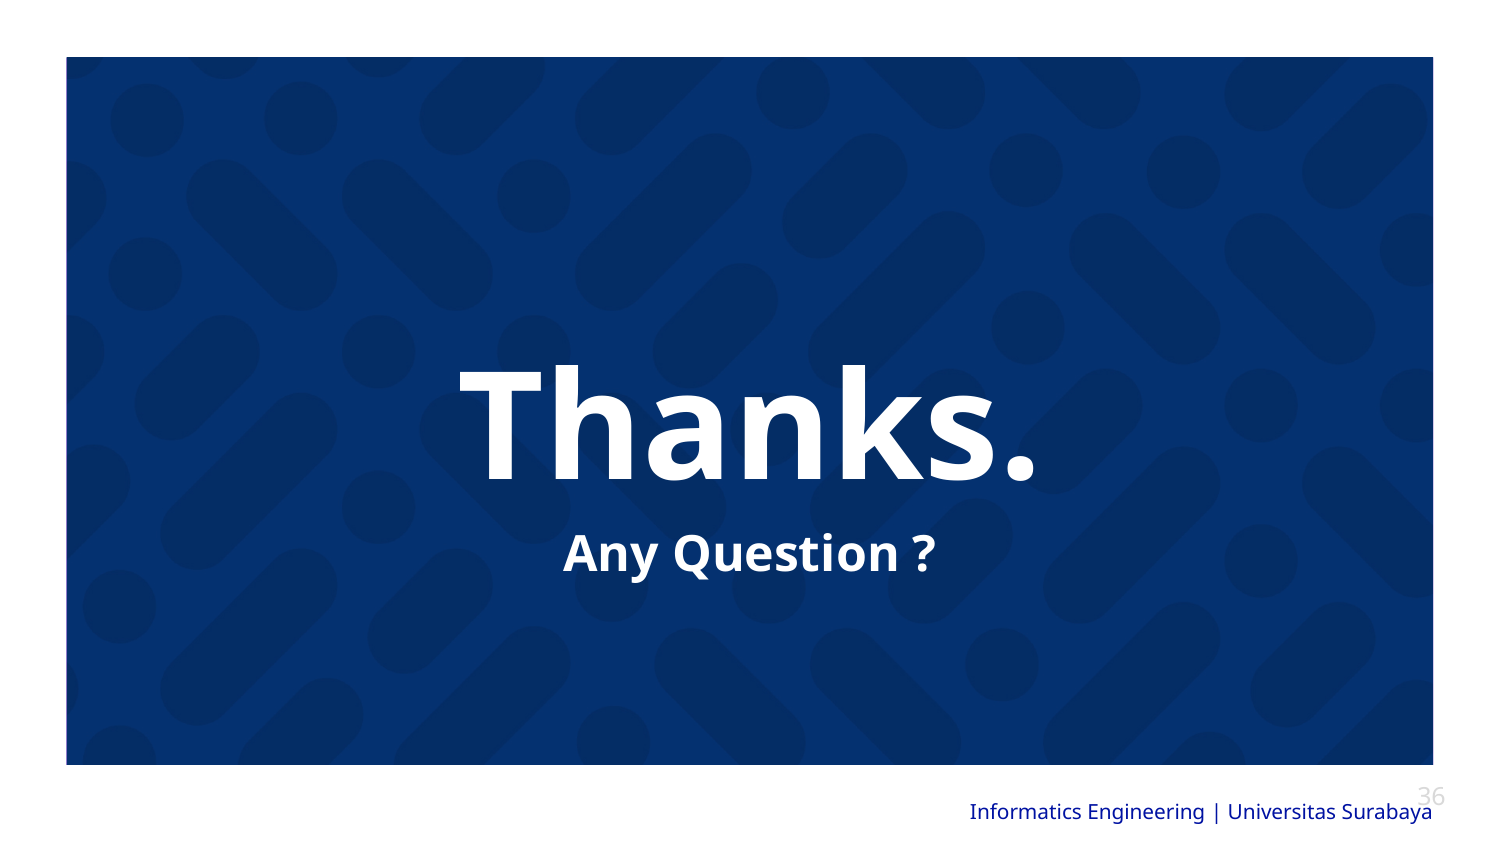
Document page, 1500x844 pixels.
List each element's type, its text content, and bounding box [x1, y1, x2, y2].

picture [66, 525, 1434, 765]
picture [66, 57, 1434, 318]
text_box Any Question ? [374, 513, 1125, 589]
title Thanks. [0, 318, 1500, 525]
text_box Informatics Engineering | Universitas Surabaya [953, 791, 1448, 828]
slide_number ‹#› [1402, 764, 1493, 830]
